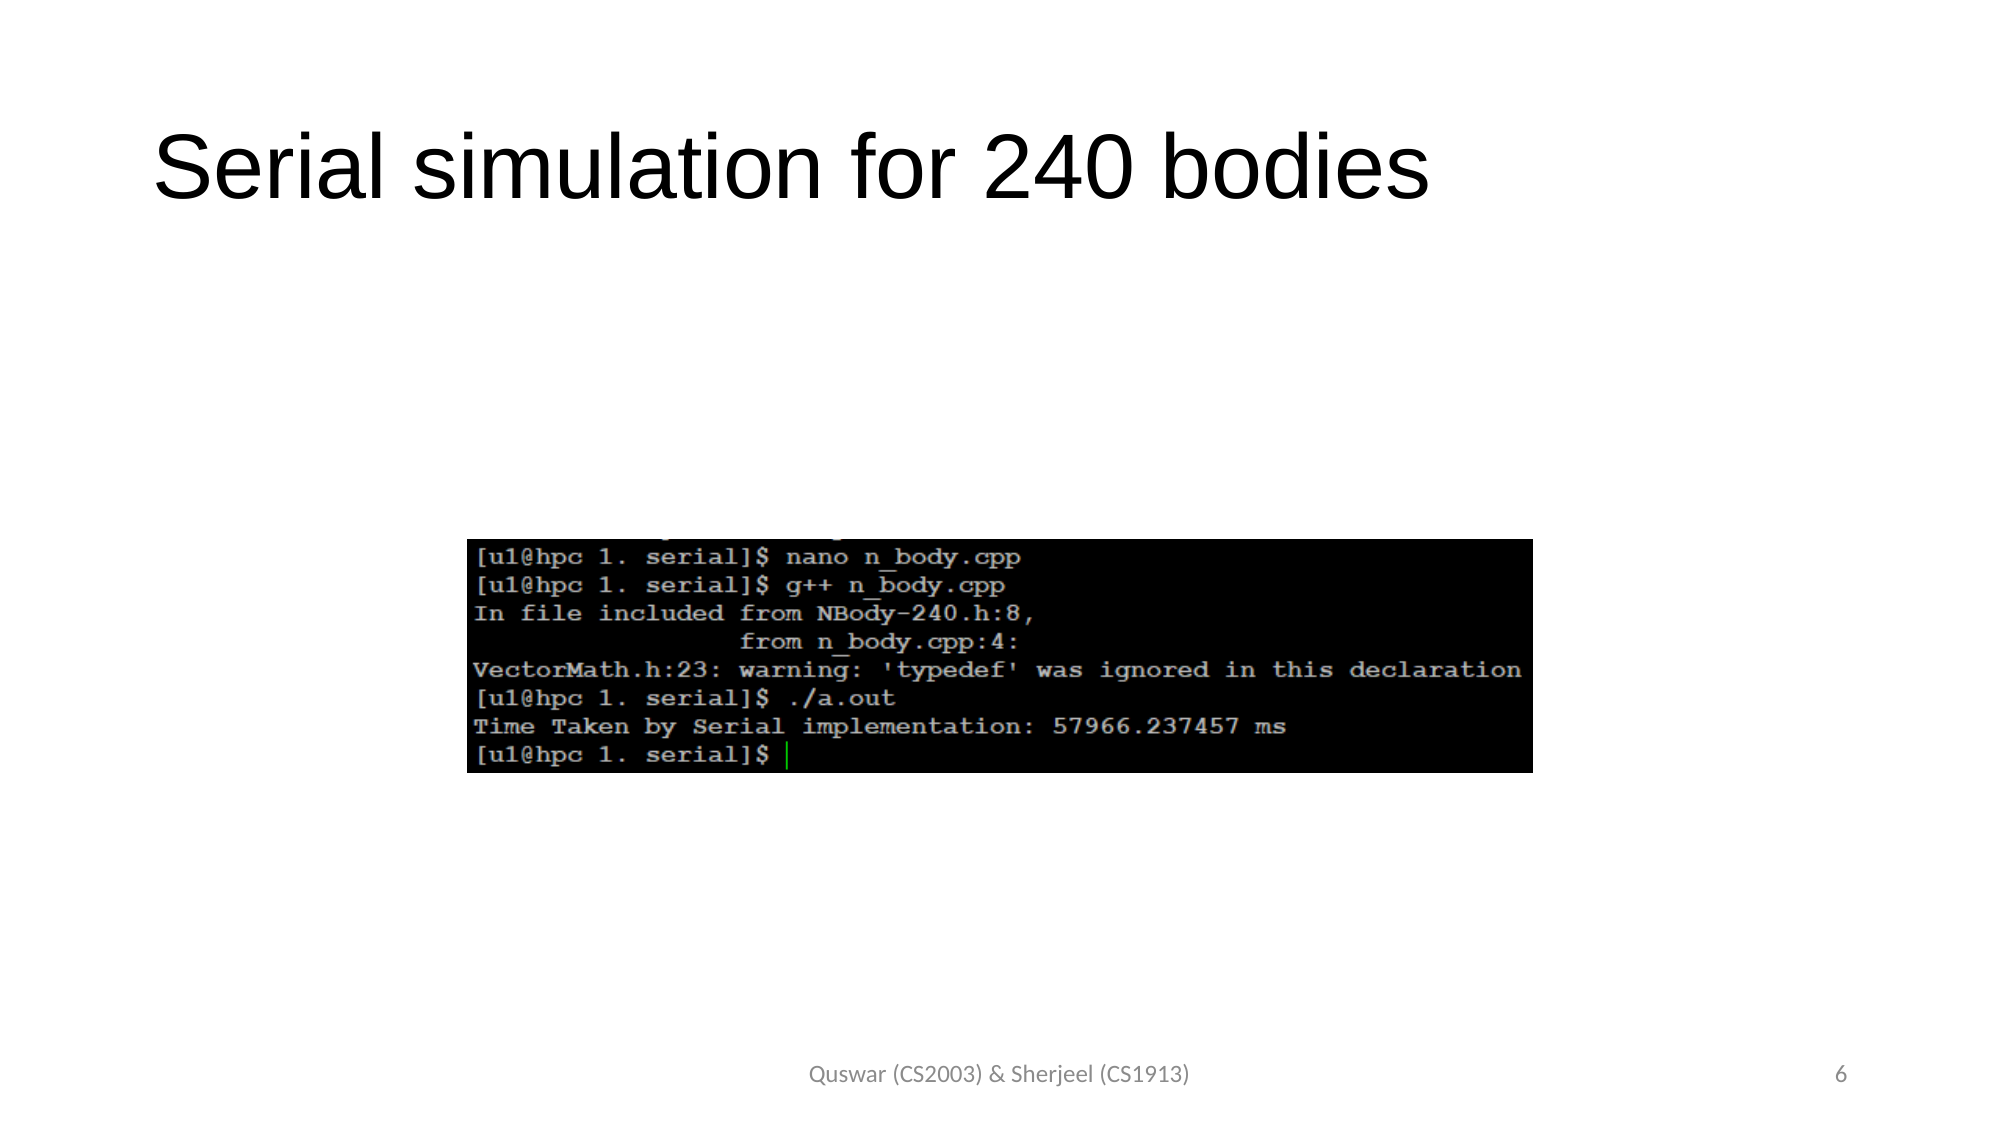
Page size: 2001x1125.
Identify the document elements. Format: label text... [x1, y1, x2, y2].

slide_number 6 [1412, 1042, 1863, 1103]
title Serial simulation for 240 bodies [137, 59, 1863, 278]
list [467, 539, 1533, 773]
footer Quswar (CS2003) & Sherjeel (CS1913) [662, 1042, 1338, 1103]
